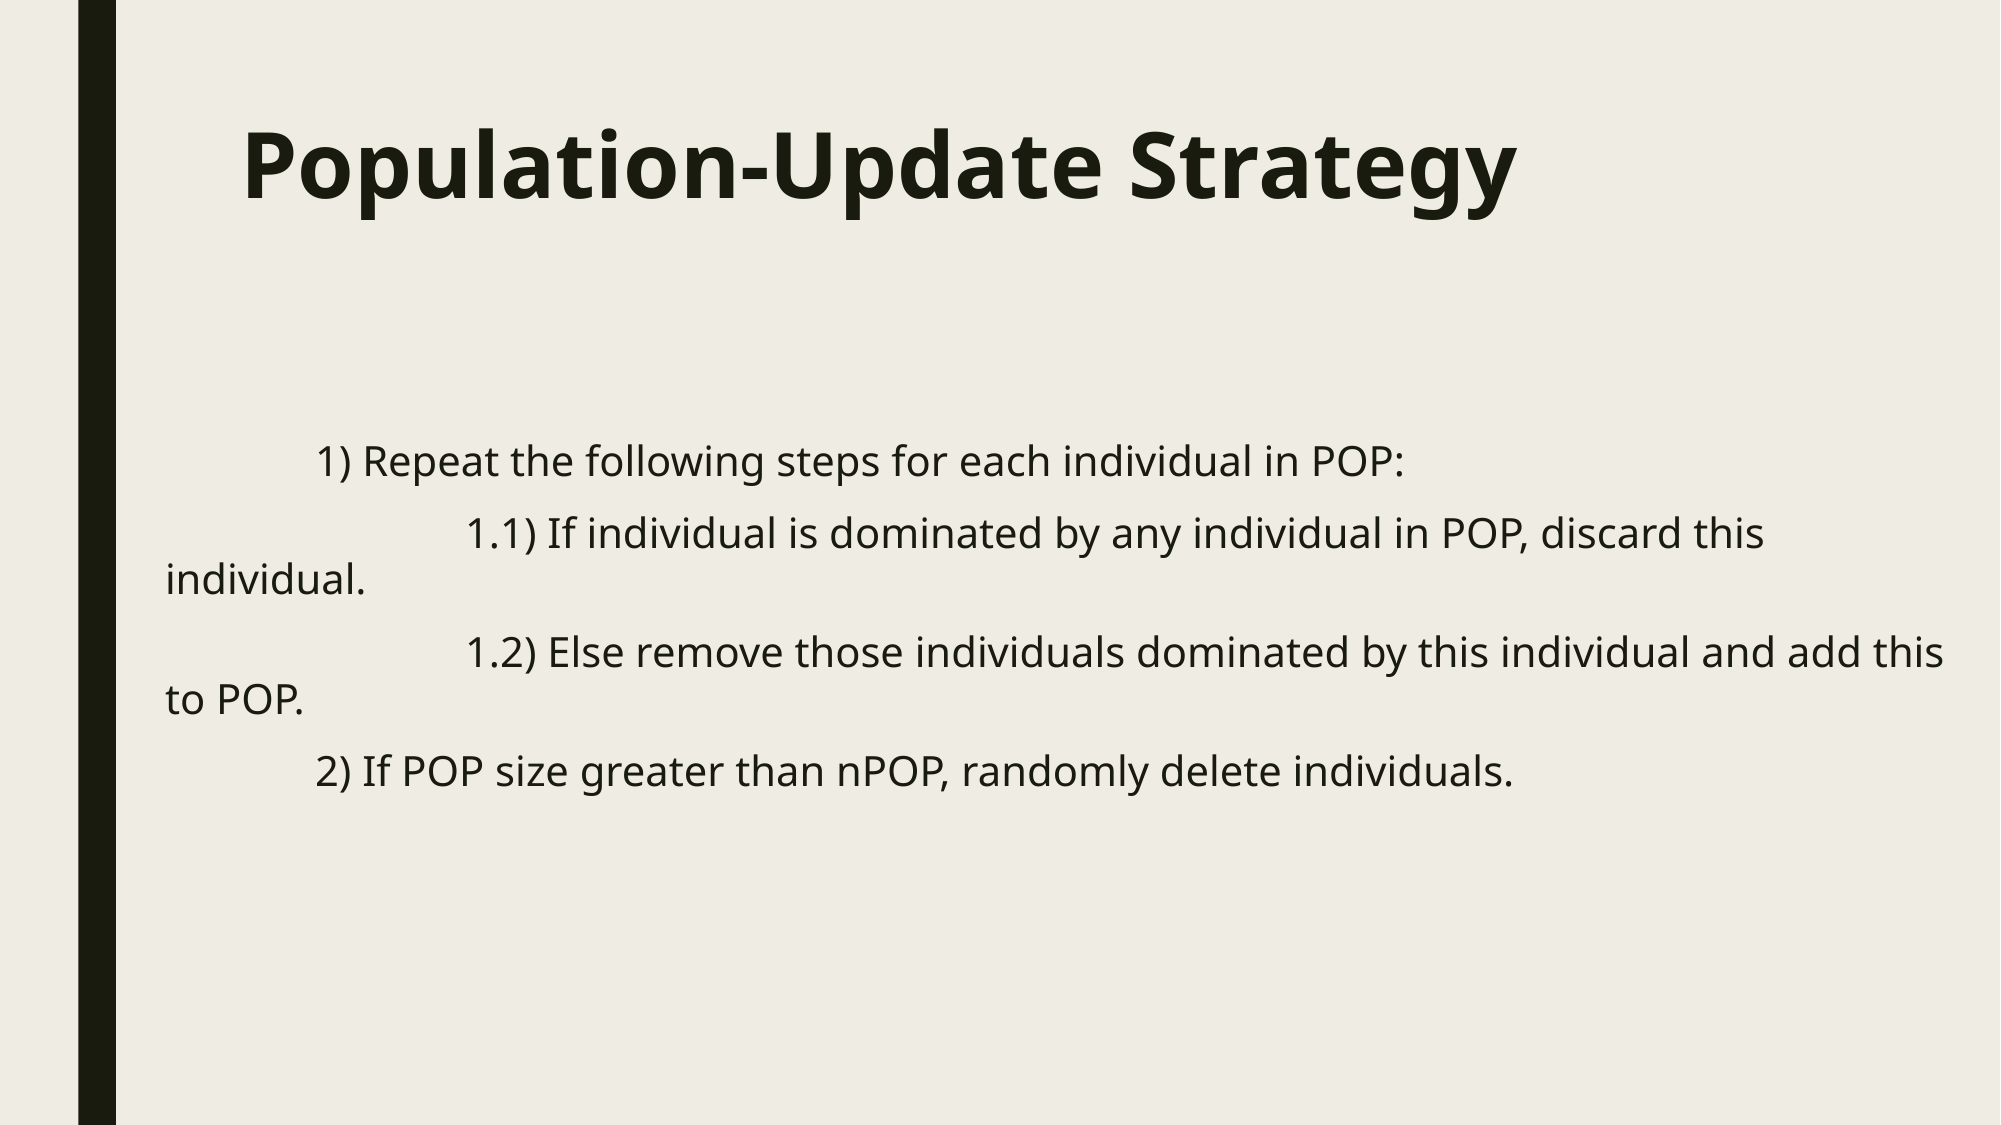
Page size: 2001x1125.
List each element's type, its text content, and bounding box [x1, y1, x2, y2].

title Population-Update Strategy [225, 112, 1800, 357]
list 1) Repeat the following steps for each individual in POP: 1.1) If individual is dominated by any individual in POP, discard this individual. 1.2) Else remove those individuals dominated by this individual and add this to POP. 2) If POP size greater than nPOP, randomly delete individuals. [150, 430, 1980, 963]
